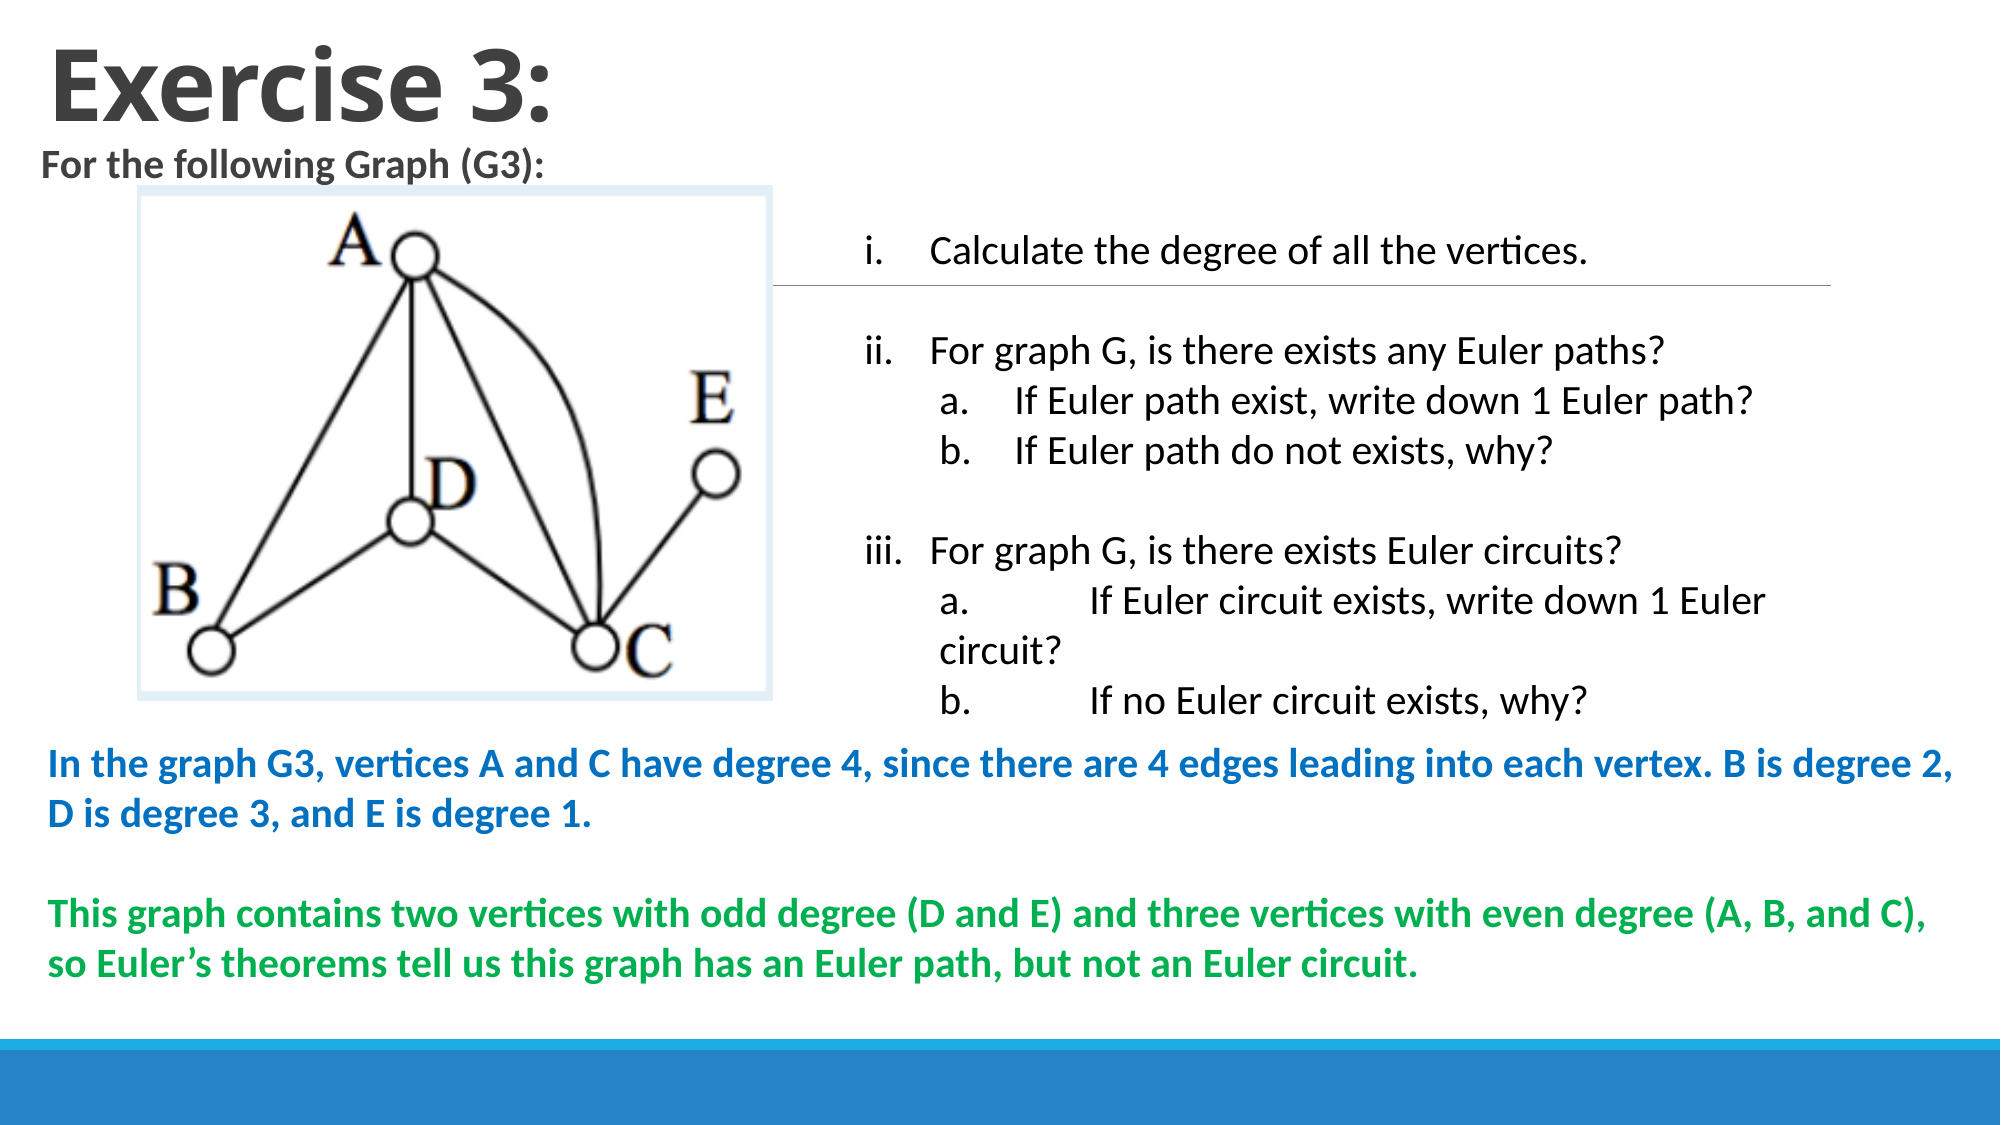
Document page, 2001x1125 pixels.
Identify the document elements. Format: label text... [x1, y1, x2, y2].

text_box In the graph G3, vertices A and C have degree 4, since there are 4 edges leading into each vertex. B is degree 2, D is degree 3, and E is degree 1. This graph contains two vertices with odd degree (D and E) and three vertices with even degree (A, B, and C), so Euler’s theorems tell us this graph has an Euler path, but not an Euler circuit. [32, 728, 1980, 993]
picture [136, 185, 774, 702]
text_box Calculate the degree of all the vertices. For graph G, is there exists any Euler paths? If Euler path exist, write down 1 Euler path? If Euler path do not exists, why? For graph G, is there exists Euler circuits? a. If Euler circuit exists, write down 1 Euler circuit? b. If no Euler circuit exists, why? [849, 170, 1900, 728]
title Exercise 3: [33, 25, 1758, 150]
list For the following Graph (G3): [41, 55, 1766, 728]
